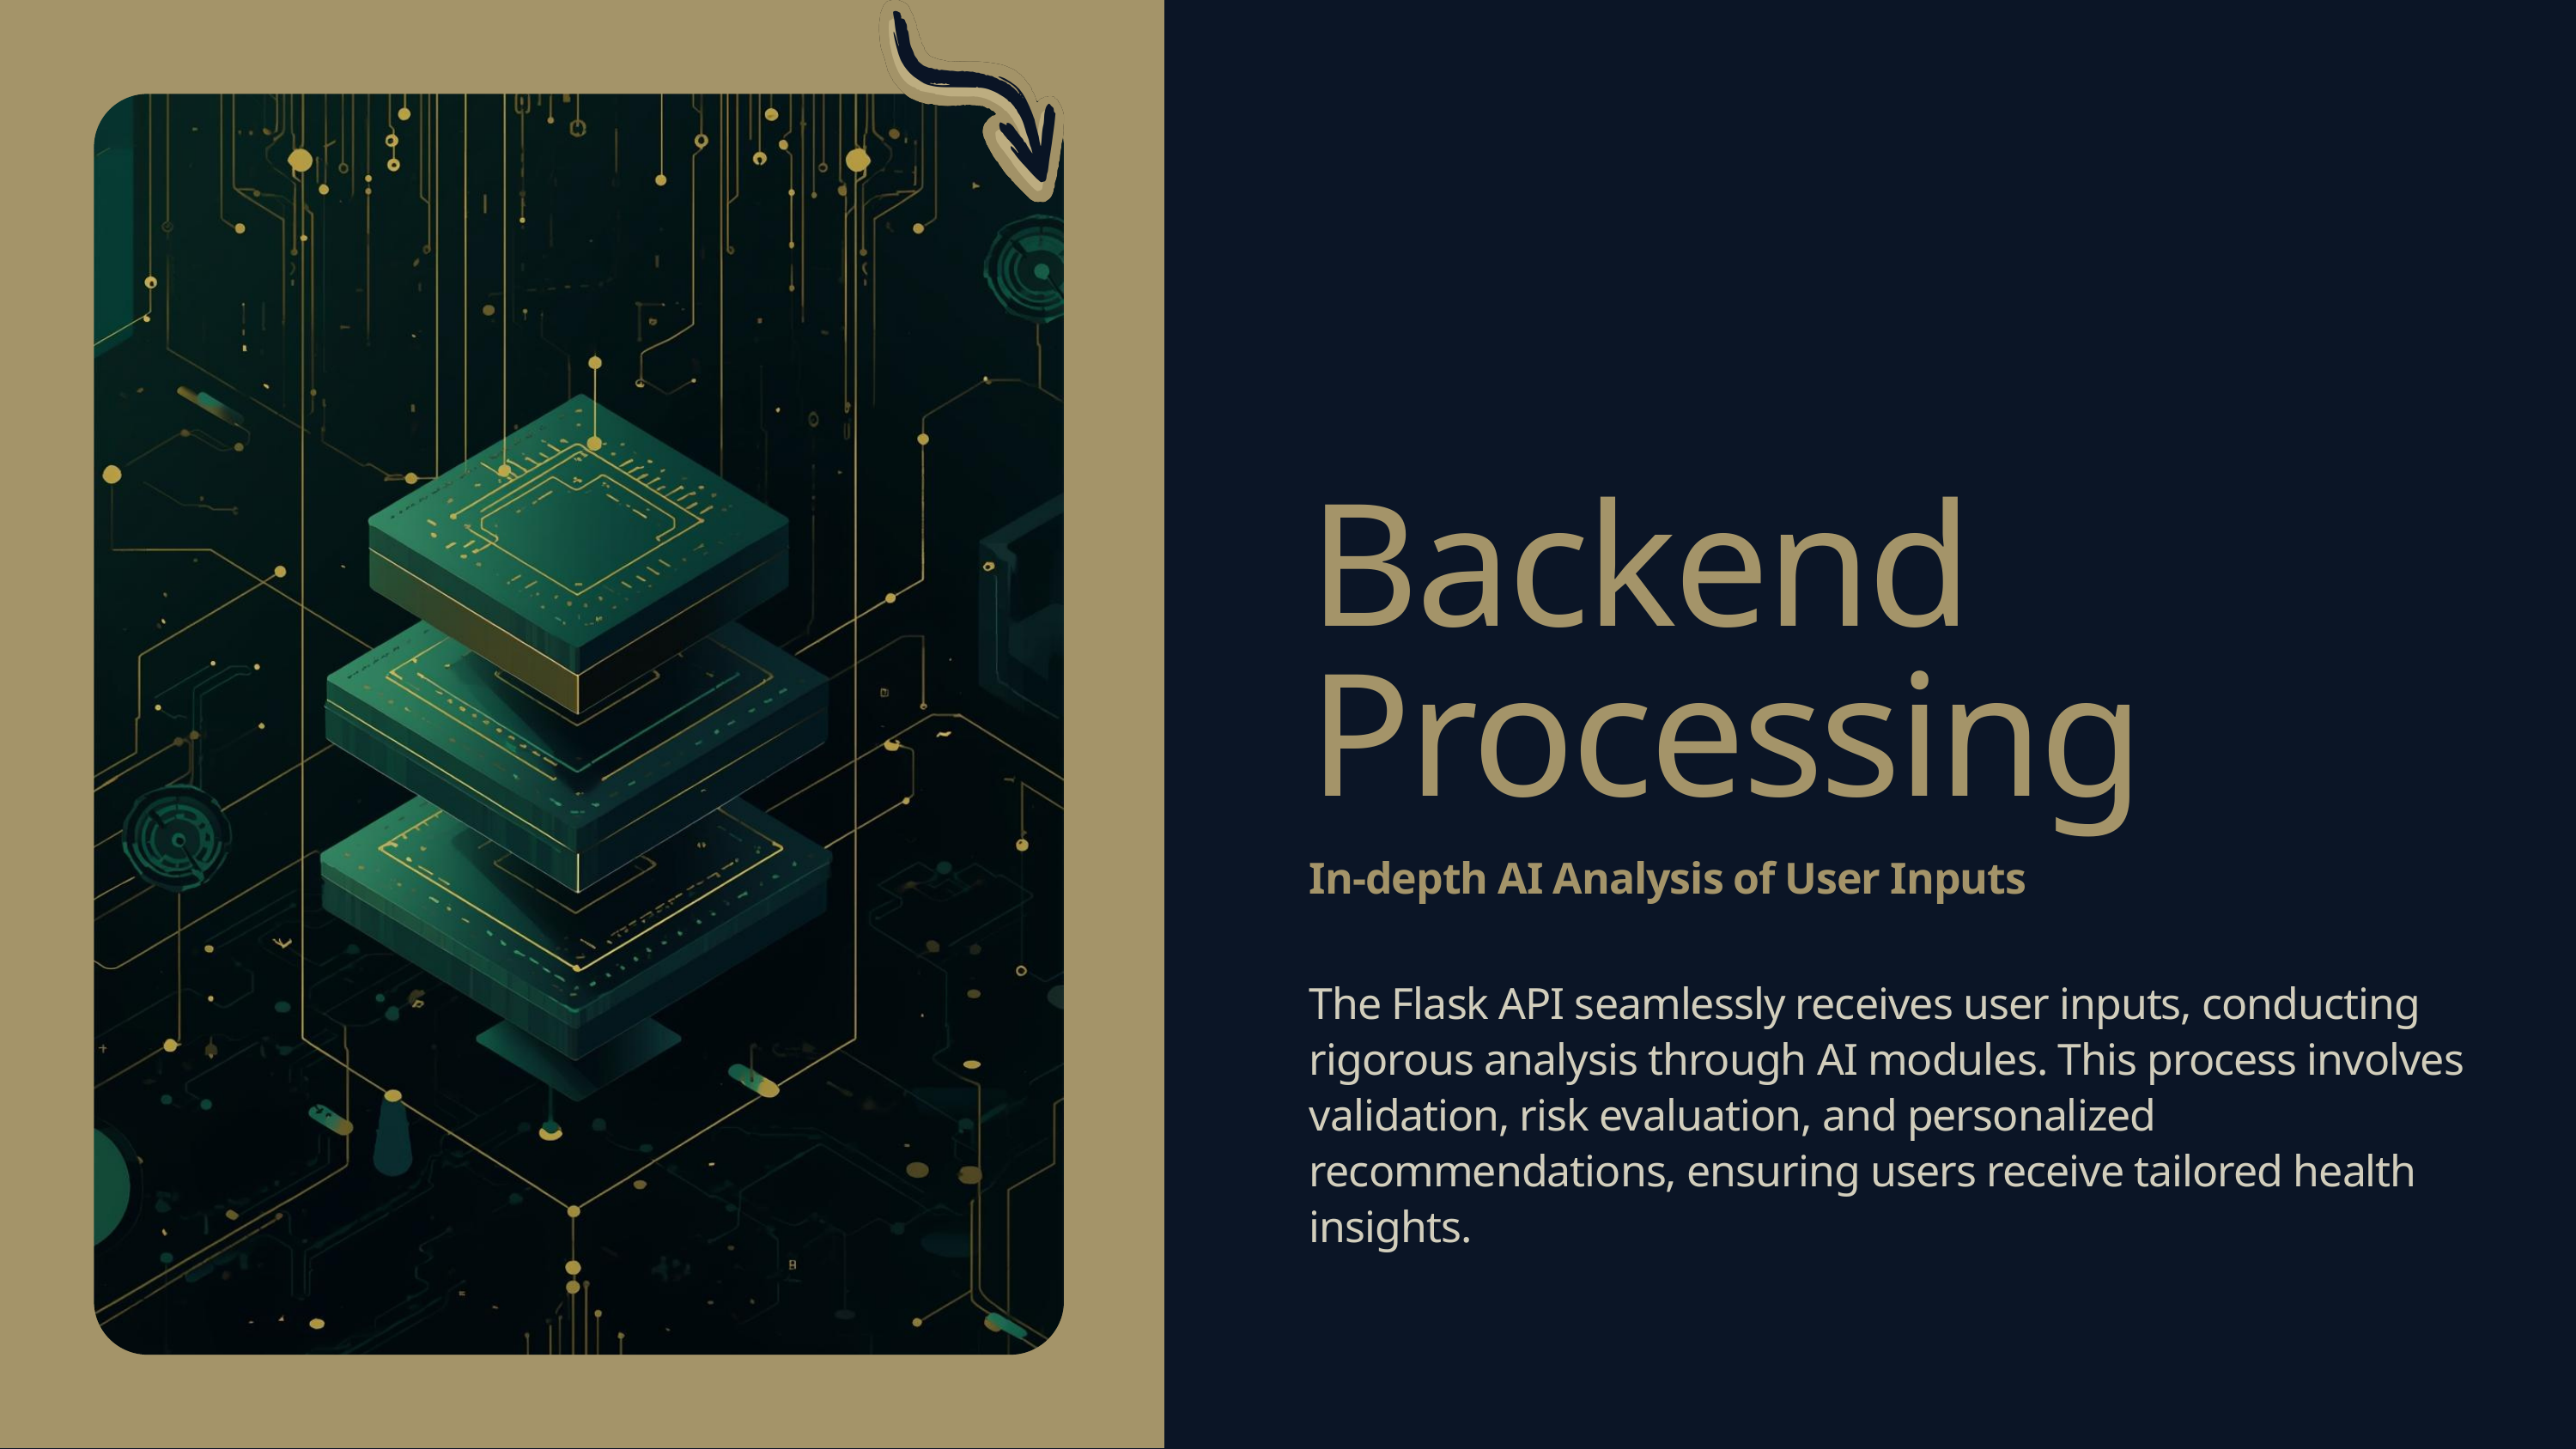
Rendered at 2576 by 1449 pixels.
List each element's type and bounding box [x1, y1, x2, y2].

text_box [0, 0, 1165, 1449]
text_box [1309, 471, 2482, 1192]
text_box [94, 94, 1065, 1355]
